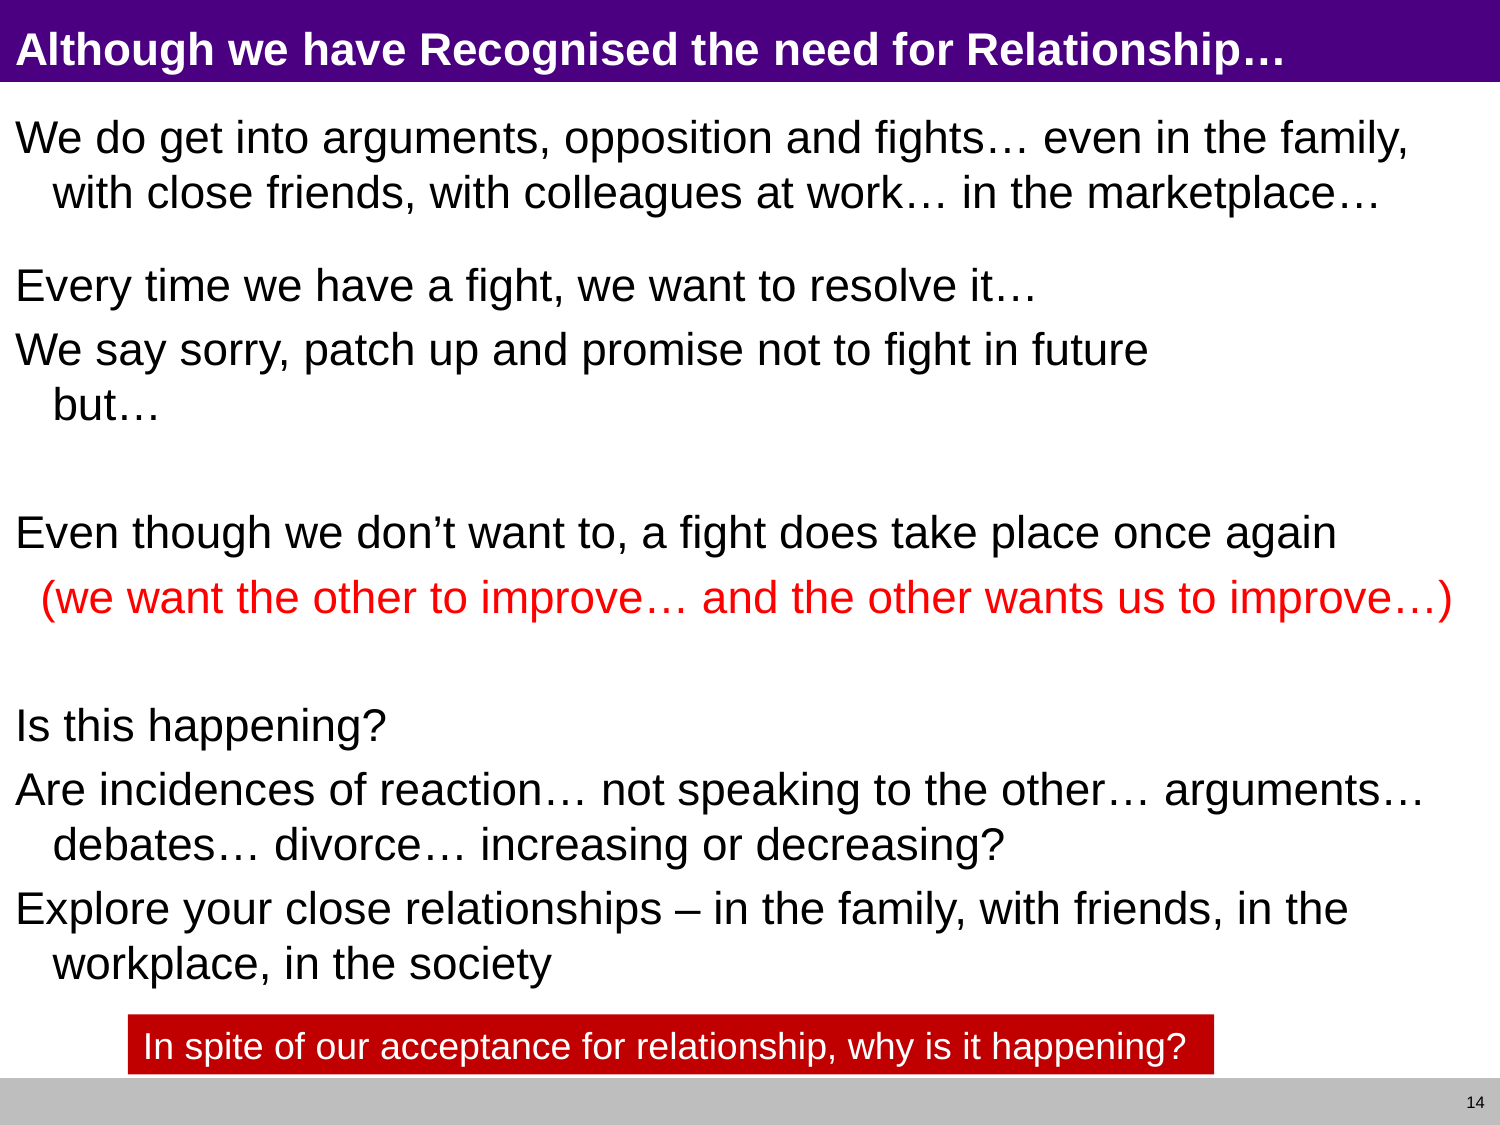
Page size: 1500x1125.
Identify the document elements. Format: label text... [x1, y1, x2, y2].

title Although we have Recognised the need for Relationship… [0, 12, 1500, 75]
list We do get into arguments, opposition and fights… even in the family, with close friends, with colleagues at work… in the marketplace… Every time we have a fight, we want to resolve it… We say sorry, patch up and promise not to fight in future but… Even though we don’t want to, a fight does take place once again (we want the other to improve… and the other wants us to improve…) Is this happening? Are incidences of reaction… not speaking to the other… arguments… debates… divorce… increasing or decreasing? Explore your close relationships – in the family, with friends, in the workplace, in the society [0, 99, 1500, 1075]
text_box In spite of our acceptance for relationship, why is it happening? [127, 1014, 1215, 1075]
